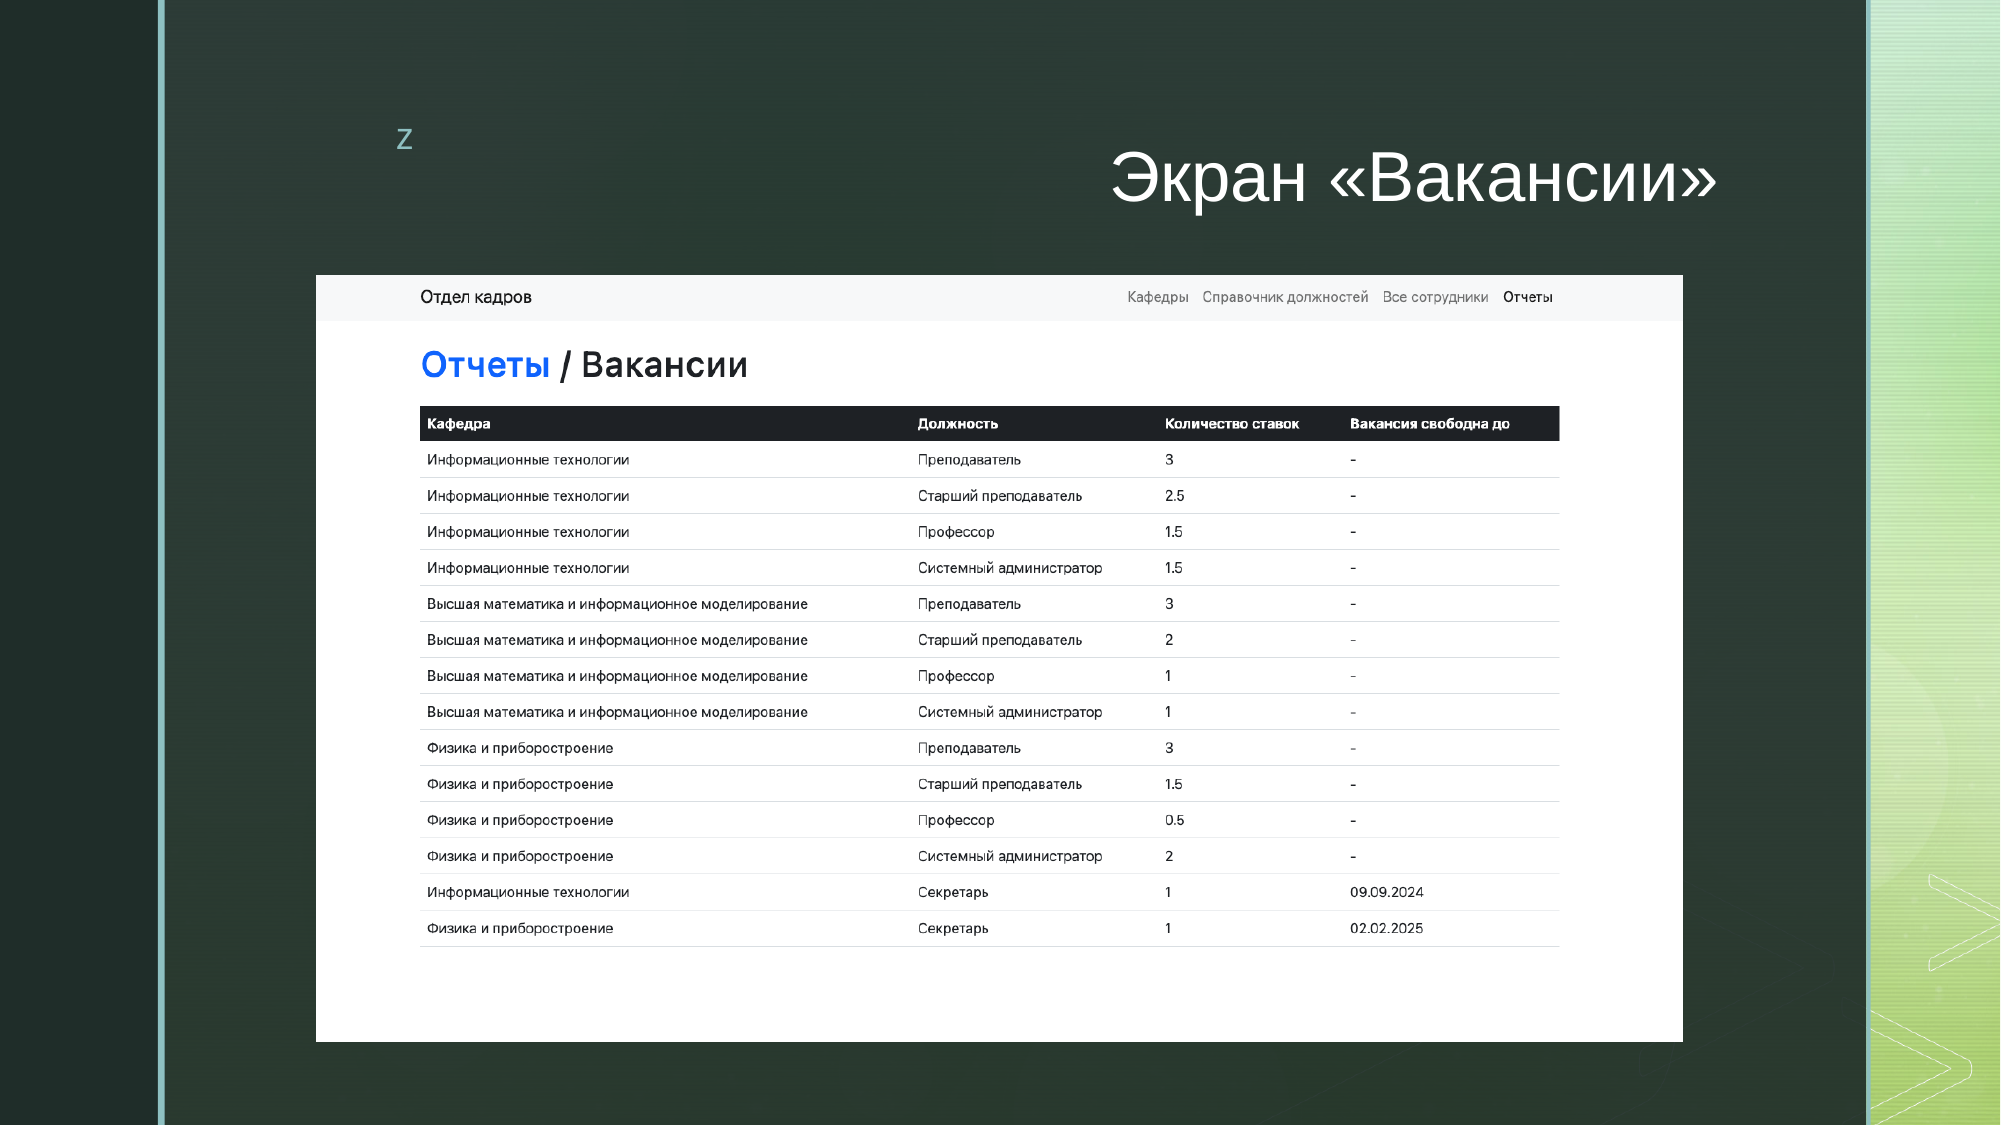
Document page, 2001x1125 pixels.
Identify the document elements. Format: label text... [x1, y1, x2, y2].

picture [1871, 0, 2001, 1125]
title Экран «Вакансии» [428, 132, 1734, 310]
picture [316, 275, 1684, 1043]
